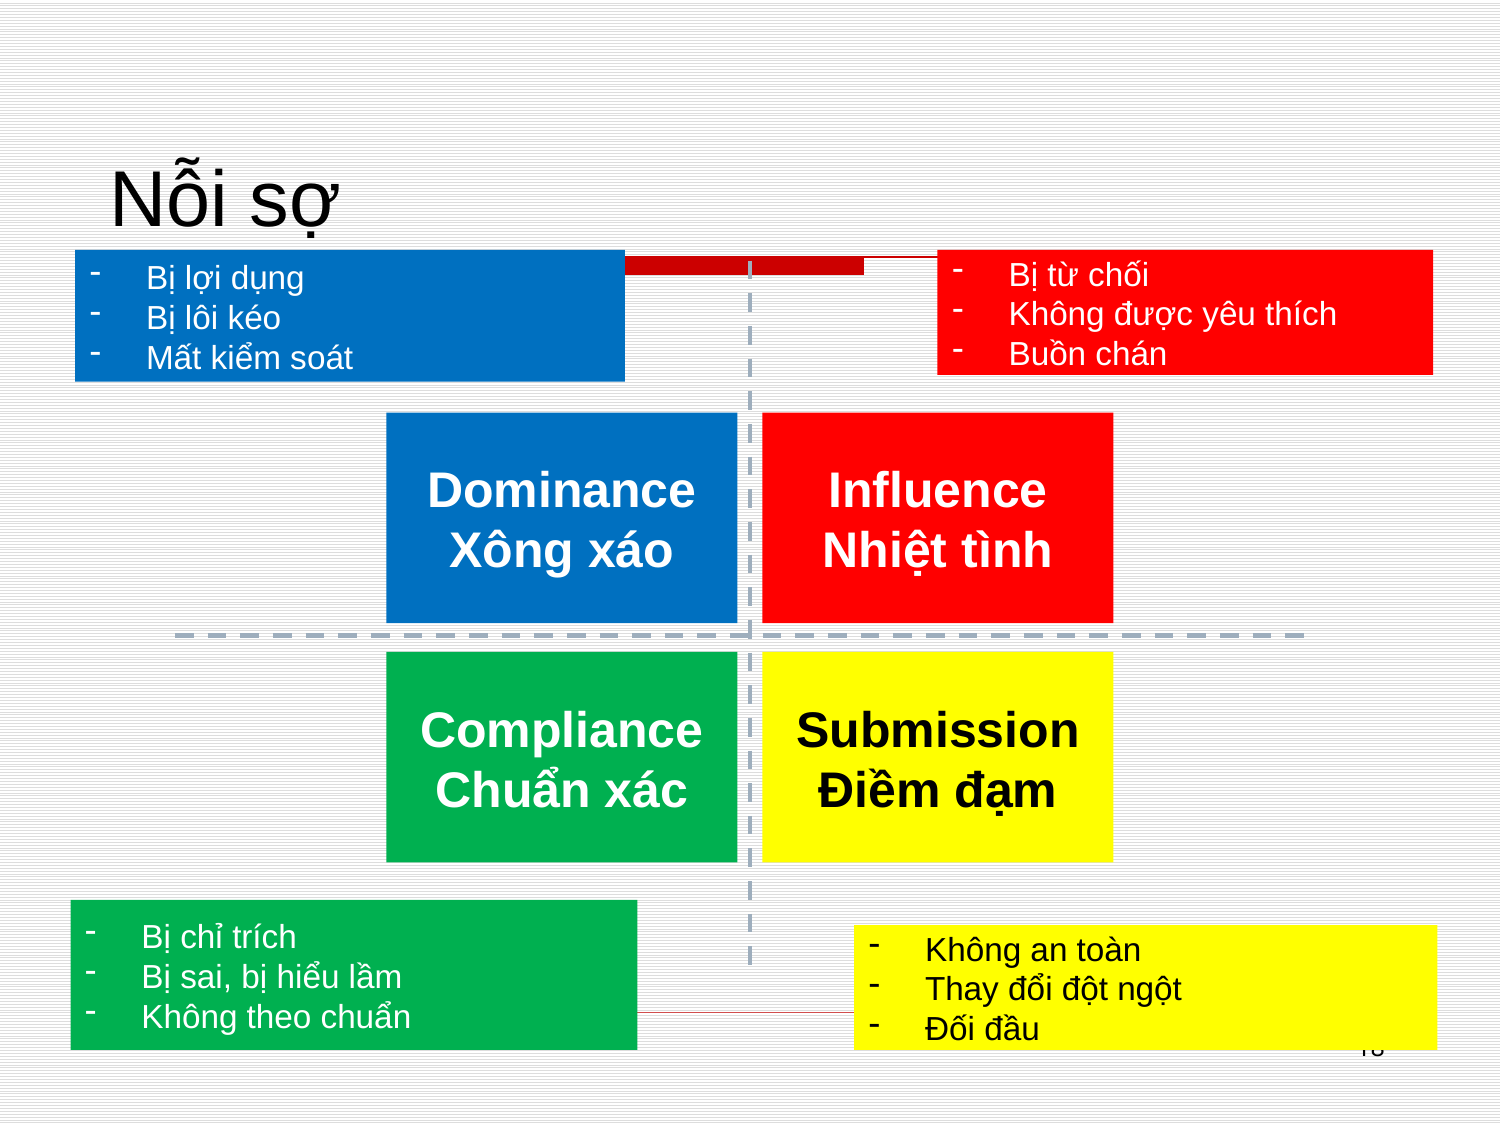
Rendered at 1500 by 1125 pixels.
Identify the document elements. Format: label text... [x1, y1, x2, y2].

text_box Bị từ chối Không được yêu thích Buồn chán [937, 249, 1434, 375]
text_box Influence Nhiệt tình [762, 412, 1114, 624]
title Nỗi sợ [93, 49, 1407, 250]
text_box Submission Điềm đạm [762, 651, 1114, 863]
text_box Không an toàn Thay đổi đột ngột Đối đầu [854, 925, 1438, 1050]
text_box Bị lợi dụng Bị lôi kéo Mất kiểm soát [75, 249, 625, 382]
text_box Bị chỉ trích Bị sai, bị hiểu lầm Không theo chuẩn [70, 899, 638, 1050]
slide_number 18 [1074, 1050, 1401, 1103]
text_box Compliance Chuẩn xác [386, 651, 738, 863]
text_box Dominance Xông xáo [386, 412, 738, 624]
